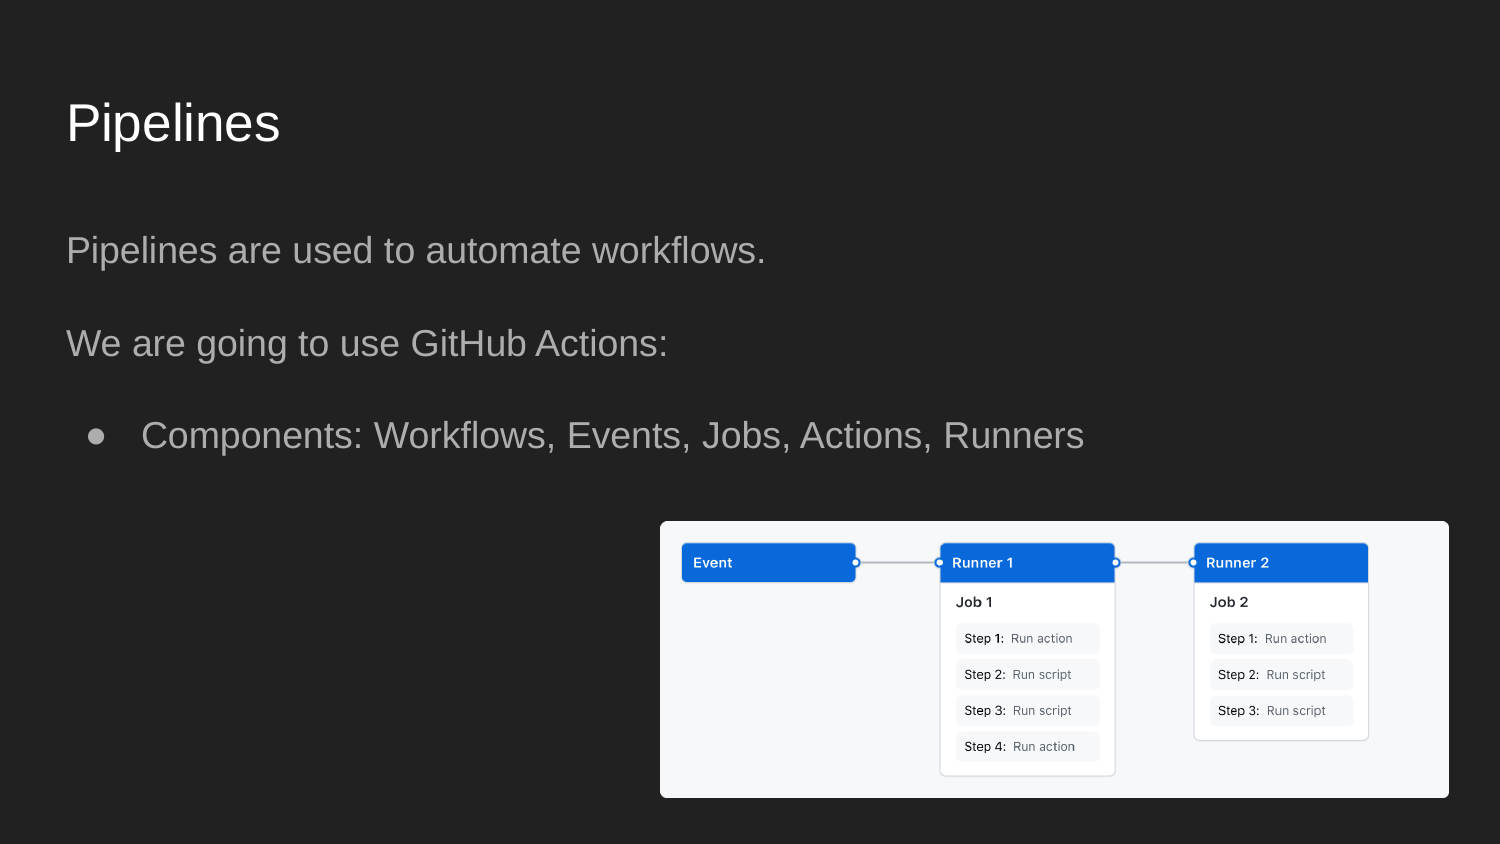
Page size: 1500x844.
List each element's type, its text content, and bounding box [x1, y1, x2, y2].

picture [659, 521, 1450, 798]
title Pipelines [51, 72, 1449, 167]
list Pipelines are used to automate workflows. We are going to use GitHub Actions: Components: Workflows, Events, Jobs, Actions, Runners [51, 189, 1449, 750]
